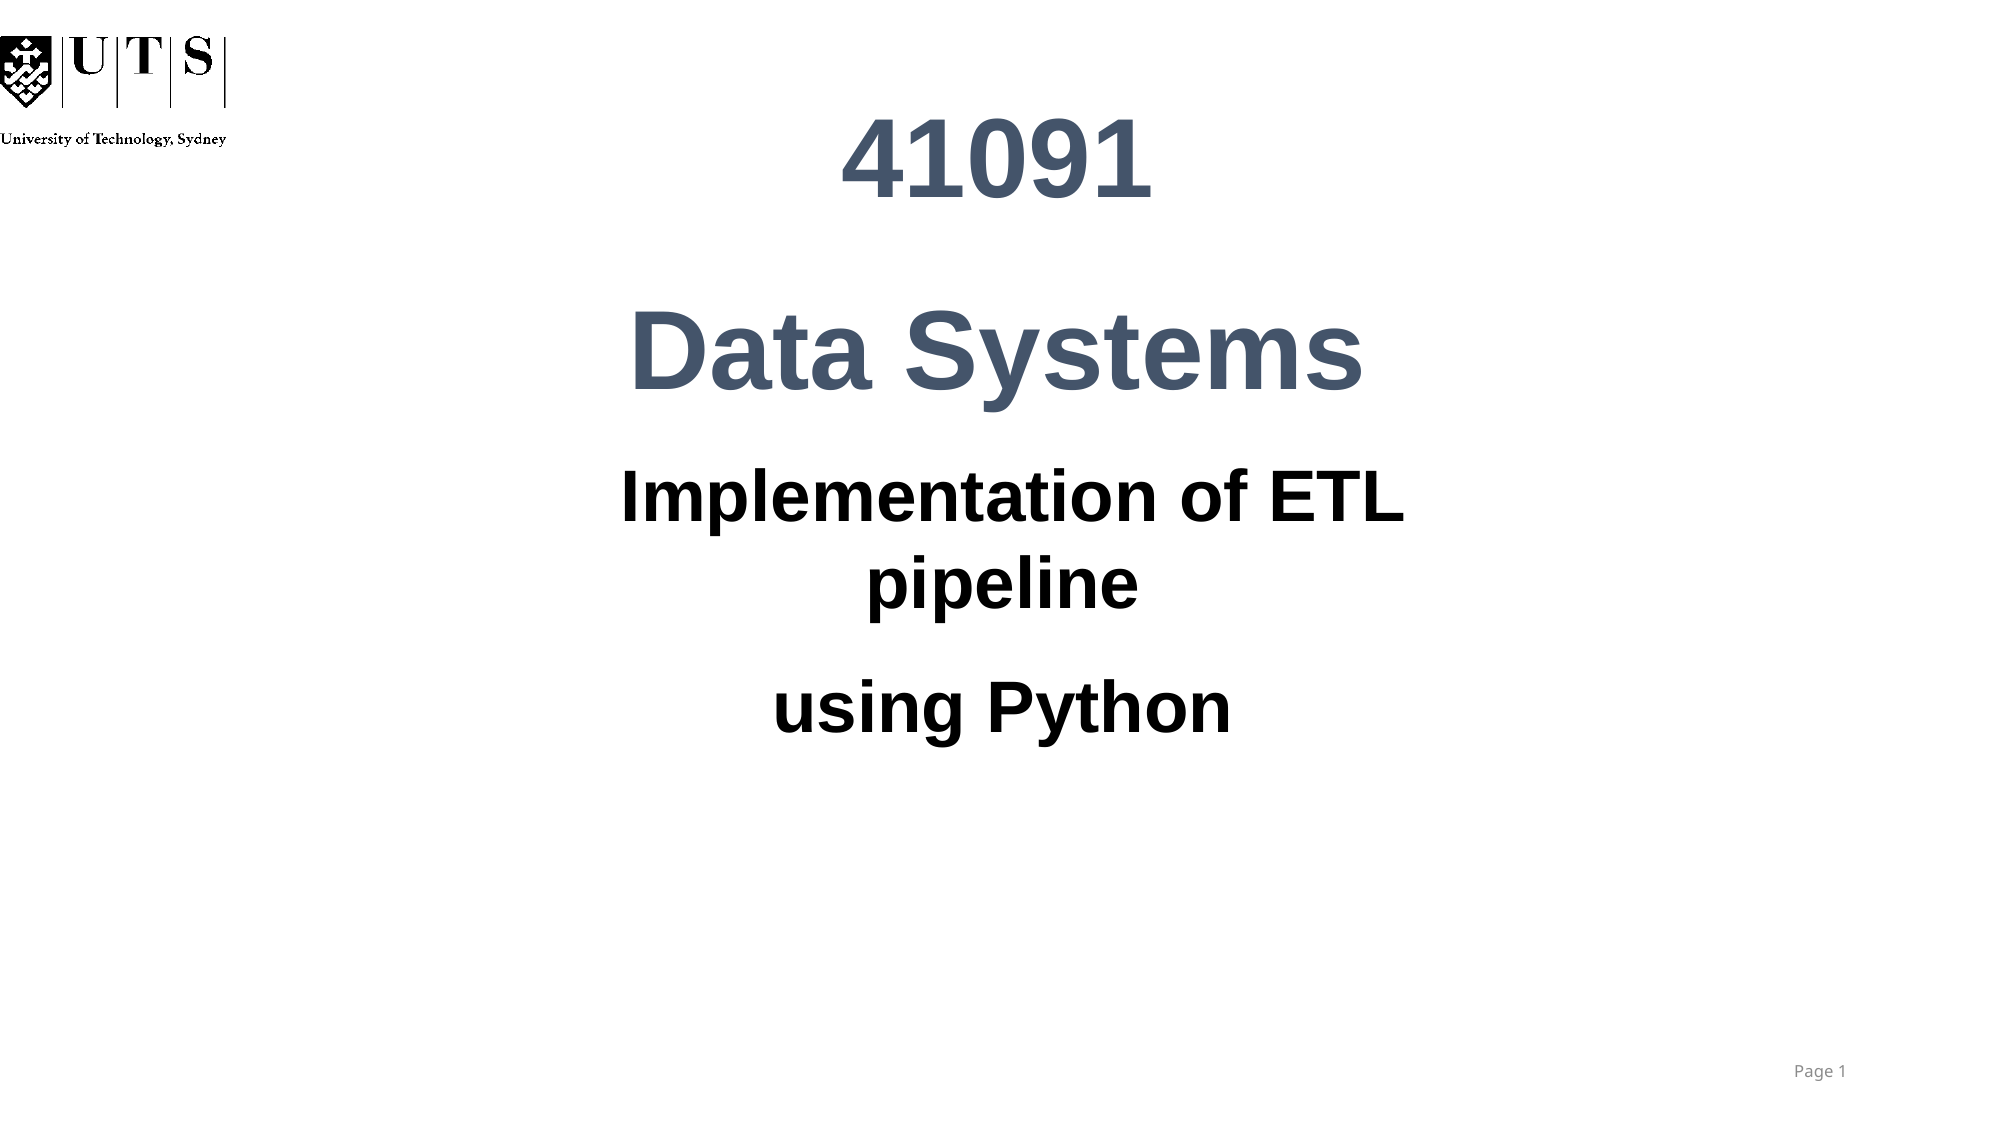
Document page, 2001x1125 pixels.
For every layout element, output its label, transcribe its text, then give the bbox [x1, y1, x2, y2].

picture [0, 36, 226, 147]
slide_number Page 1 [1412, 1042, 1863, 1103]
text_box 41091 Data Systems Implementation of ETL pipeline using Python [499, 78, 1527, 755]
